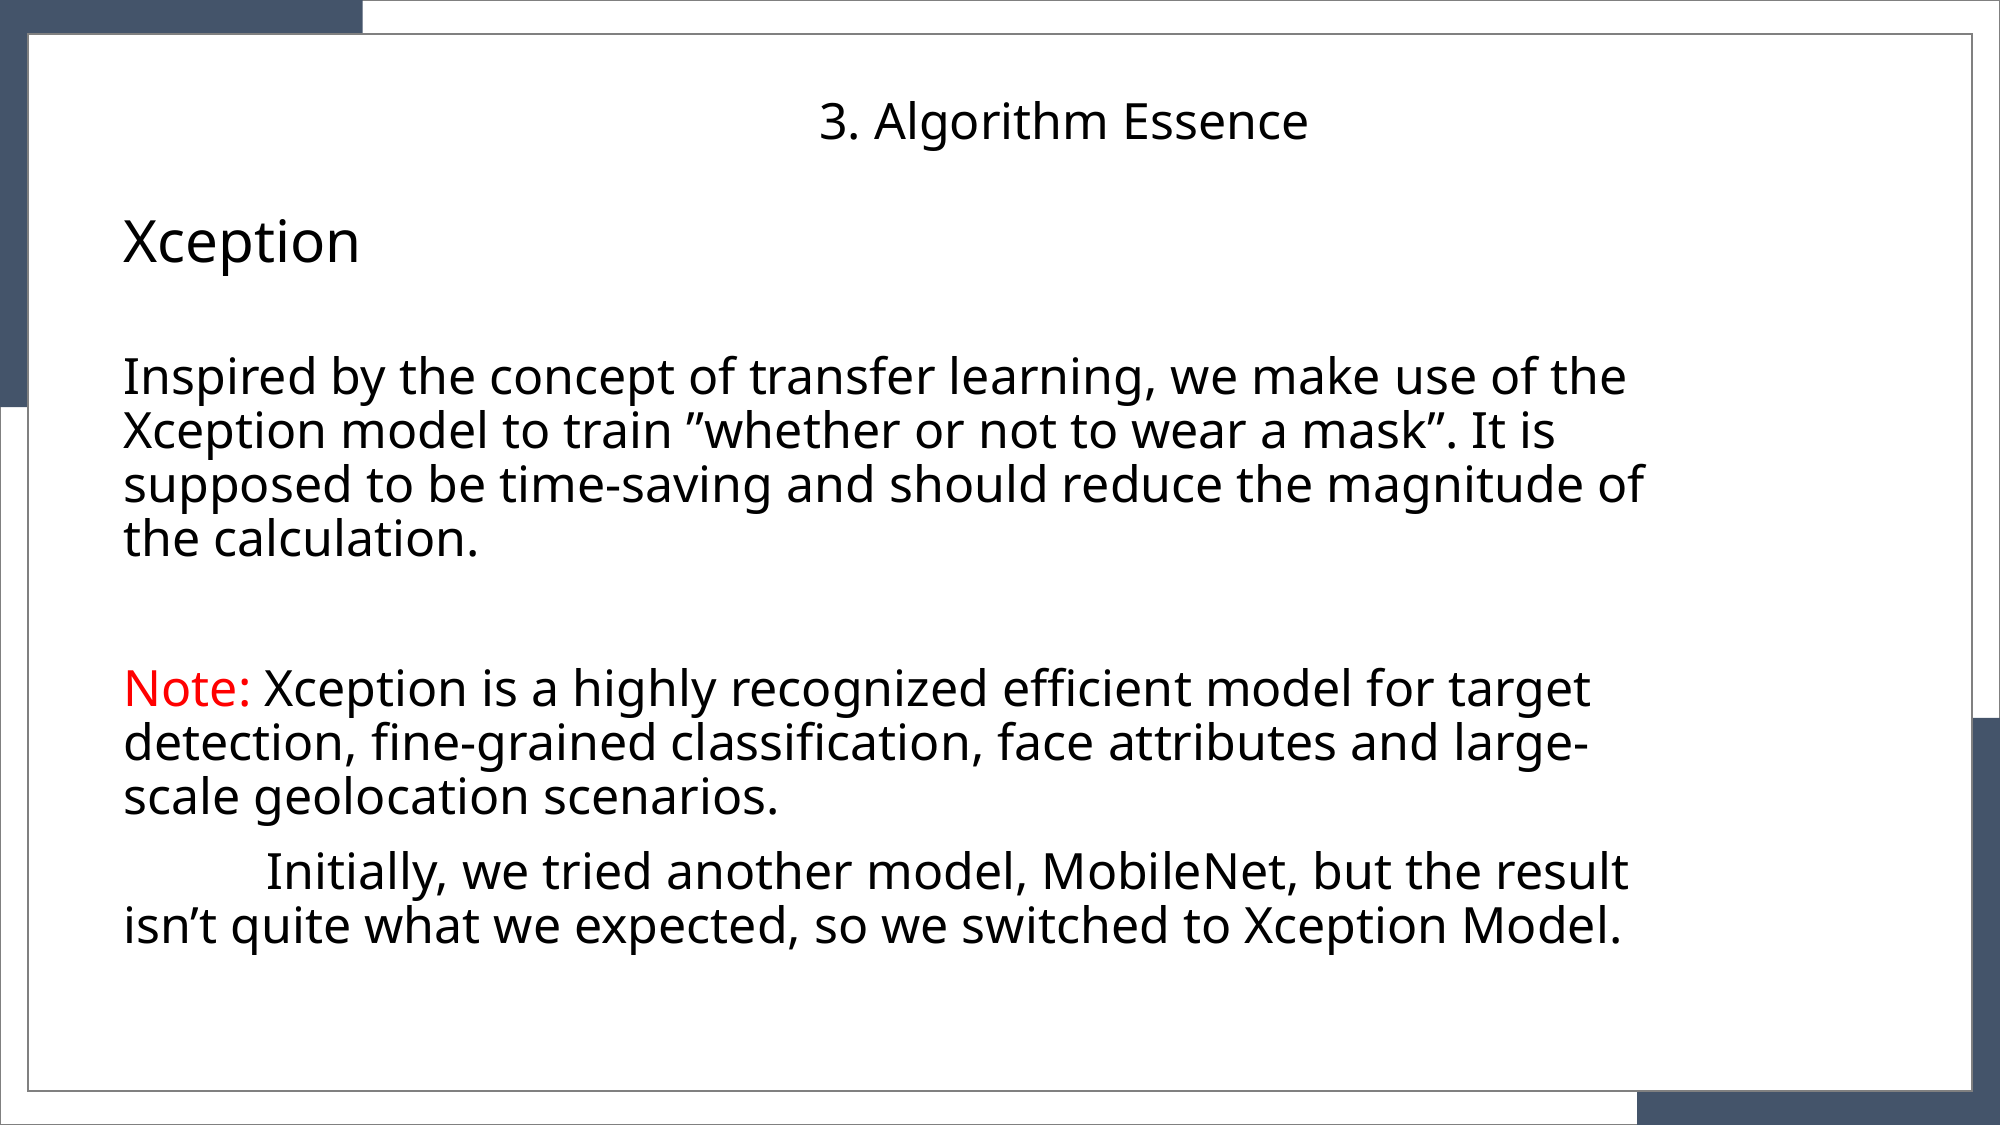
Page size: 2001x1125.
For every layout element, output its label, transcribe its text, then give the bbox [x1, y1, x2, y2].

text_box [0, 408, 1636, 1125]
text_box [27, 33, 1973, 1092]
text_box [0, 0, 364, 408]
text_box Xception [108, 199, 1063, 283]
text_box [364, 0, 2000, 717]
text_box Inspired by the concept of transfer learning, we make use of the Xception model to train ”whether or not to wear a mask”. It is supposed to be time-saving and should reduce the magnitude of the calculation. Note: Xception is a highly recognized efficient model for target detection, fine-grained classification, face attributes and large-scale geolocation scenarios. Initially, we tried another model, MobileNet, but the result isn’t quite what we expected, so we switched to Xception Model. [108, 344, 1718, 1071]
text_box 3. Algorithm Essence [804, 82, 1351, 158]
text_box [1636, 717, 2000, 1125]
